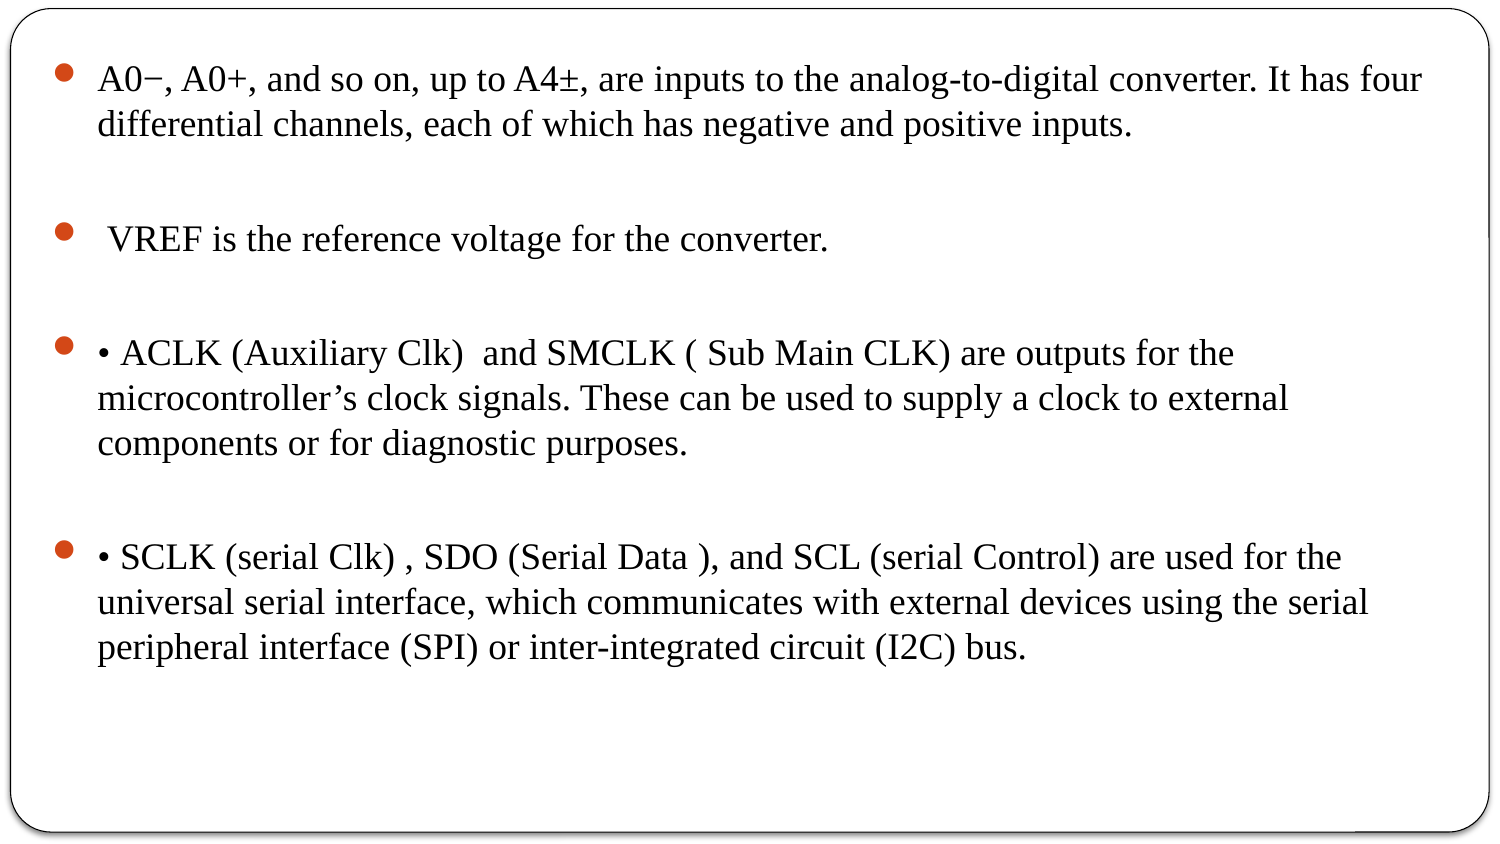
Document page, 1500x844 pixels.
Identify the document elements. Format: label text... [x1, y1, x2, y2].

list A0−, A0+, and so on, up to A4±, are inputs to the analog-to-digital converter. It has four differential channels, each of which has negative and positive inputs. VREF is the reference voltage for the converter. • ACLK (Auxiliary Clk) and SMCLK ( Sub Main CLK) are outputs for the microcontroller’s clock signals. These can be used to supply a clock to external components or for diagnostic purposes. • SCLK (serial Clk) , SDO (Serial Data ), and SCL (serial Control) are used for the universal serial interface, which communicates with external devices using the serial peripheral interface (SPI) or inter-integrated circuit (I2C) bus. [37, 46, 1463, 797]
